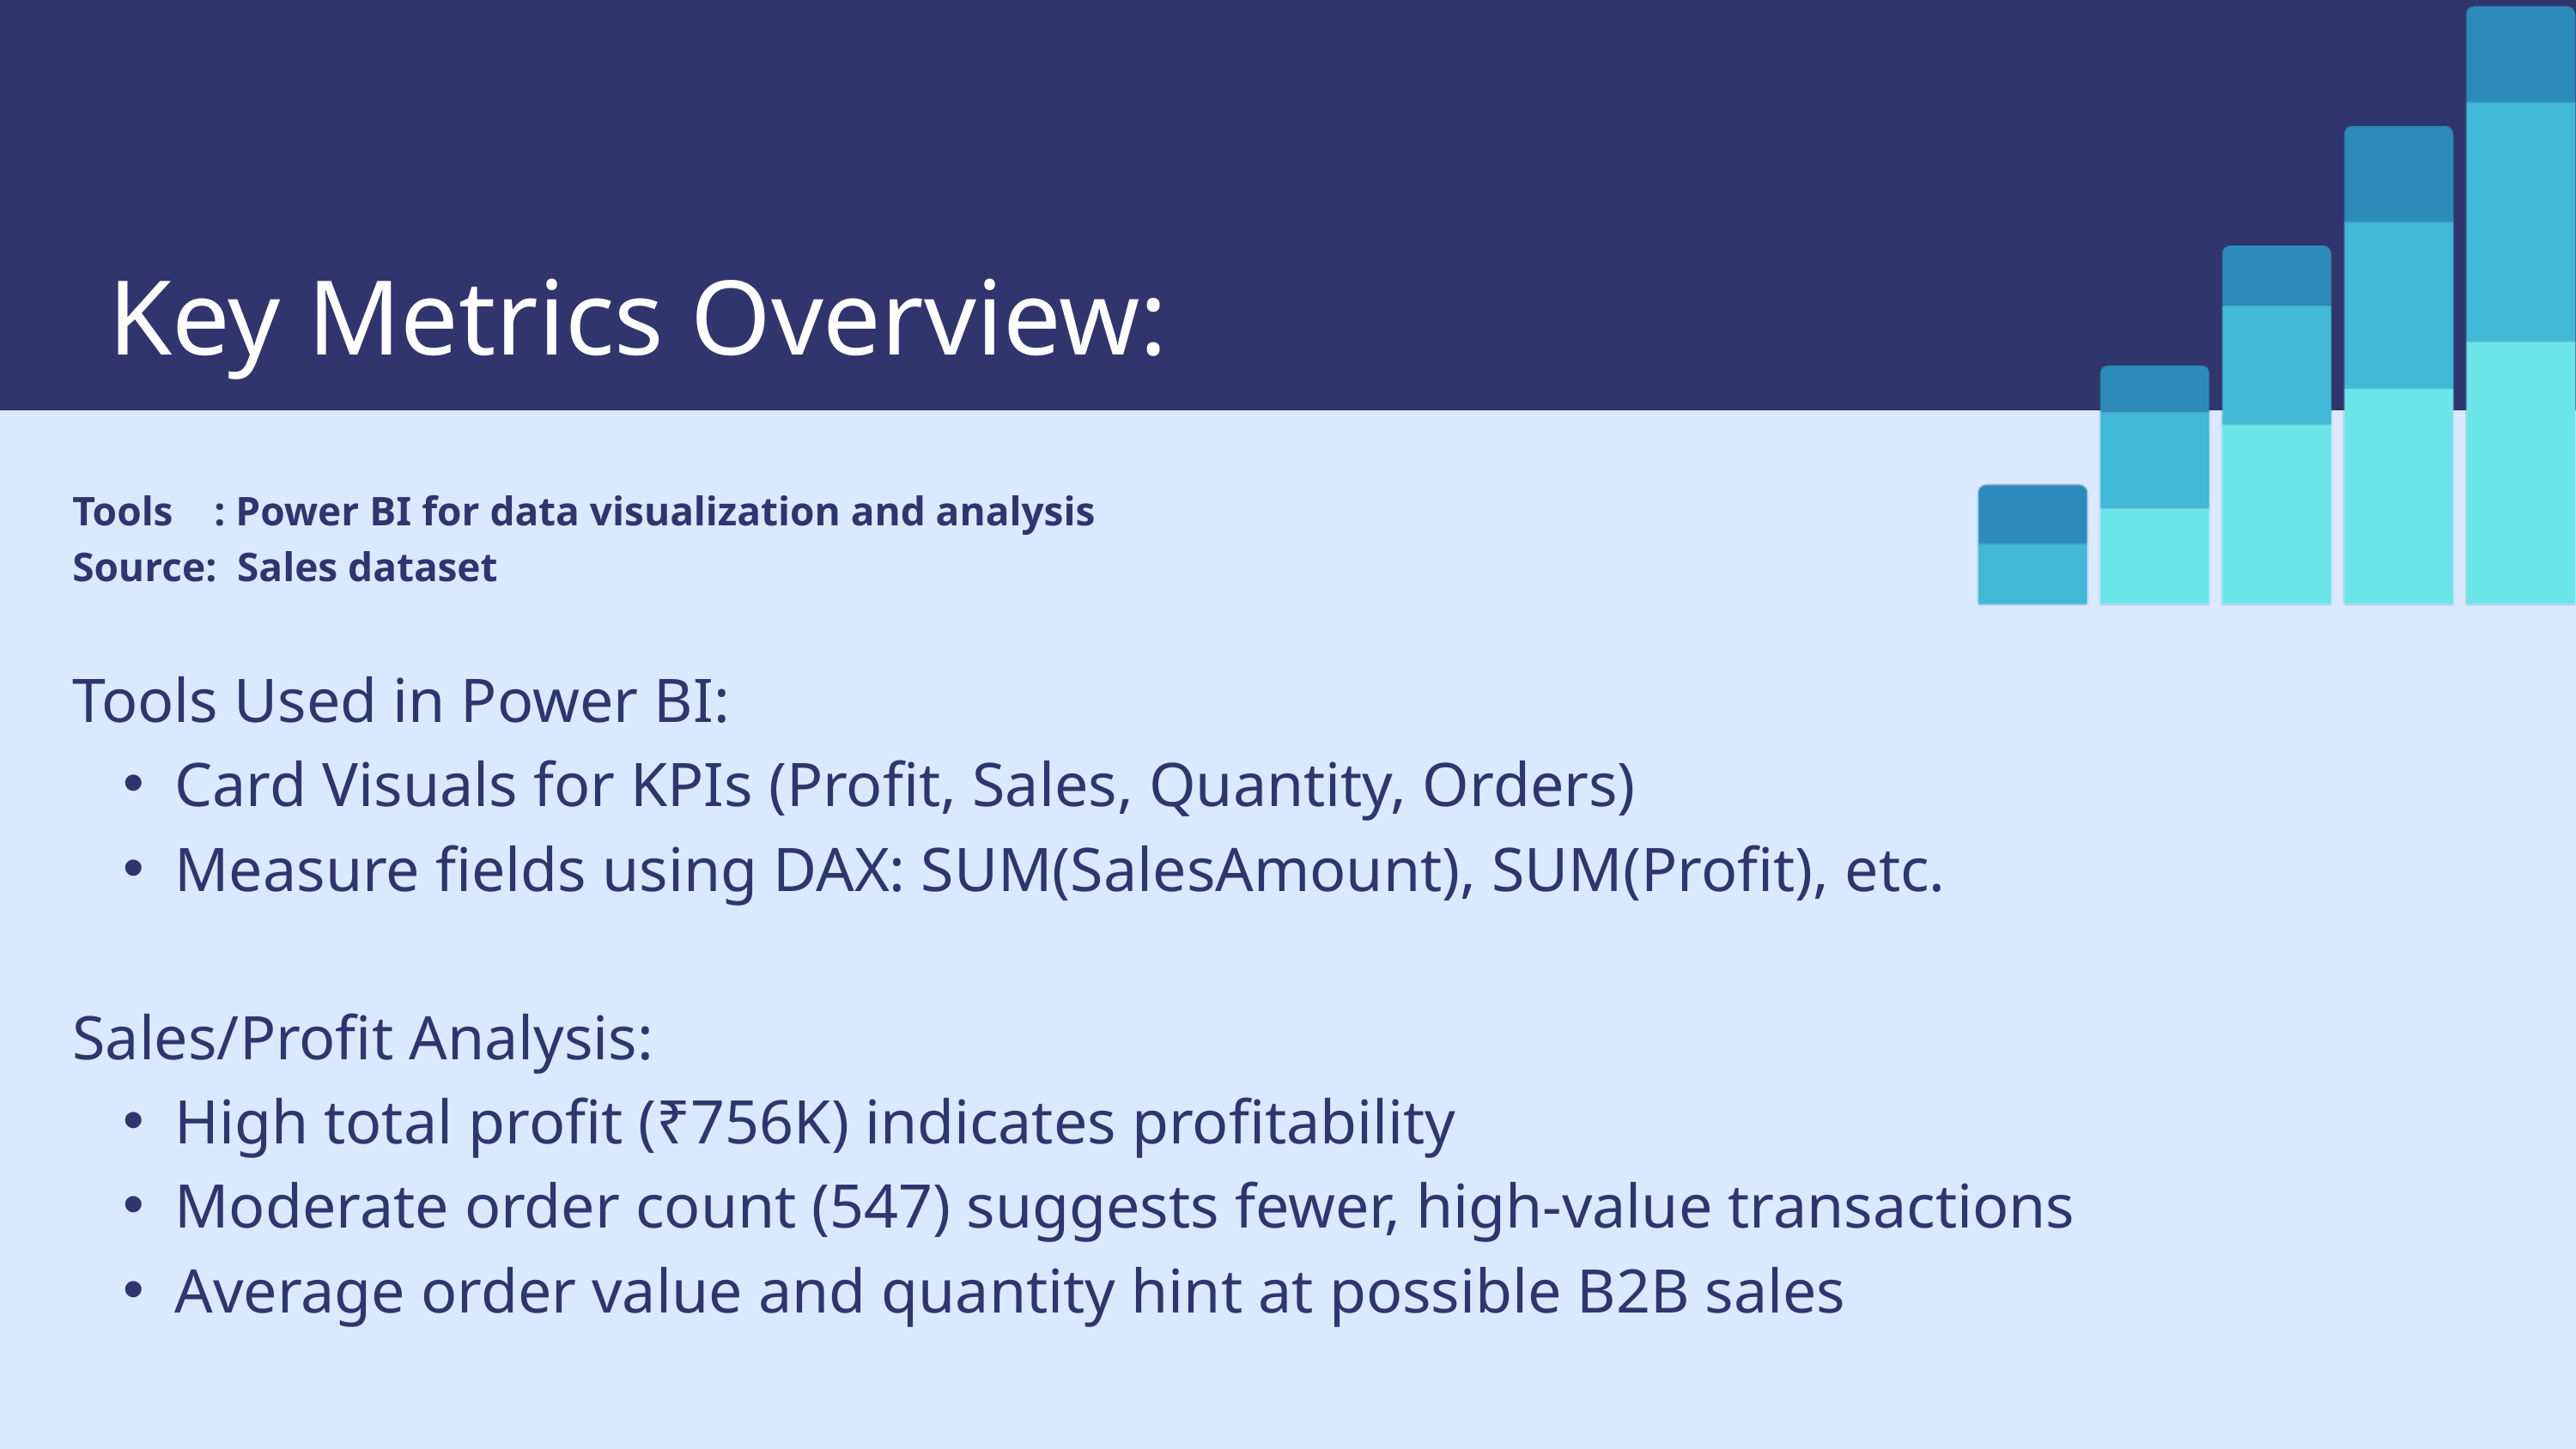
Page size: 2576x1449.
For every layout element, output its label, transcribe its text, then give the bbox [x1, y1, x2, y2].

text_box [0, 0, 1913, 411]
text_box Tools Used in Power BI: Card Visuals for KPIs (Profit, Sales, Quantity, Orders) Measure fields using DAX: SUM(SalesAmount), SUM(Profit), etc. Sales/Profit Analysis: High total profit (₹756K) indicates profitability Moderate order count (547) suggests fewer, high-value transactions Average order value and quantity hint at possible B2B sales [72, 650, 2504, 1410]
text_box Tools : Power BI for data visualization and analysis Source: Sales dataset [72, 478, 1126, 590]
picture [1917, 0, 2576, 664]
